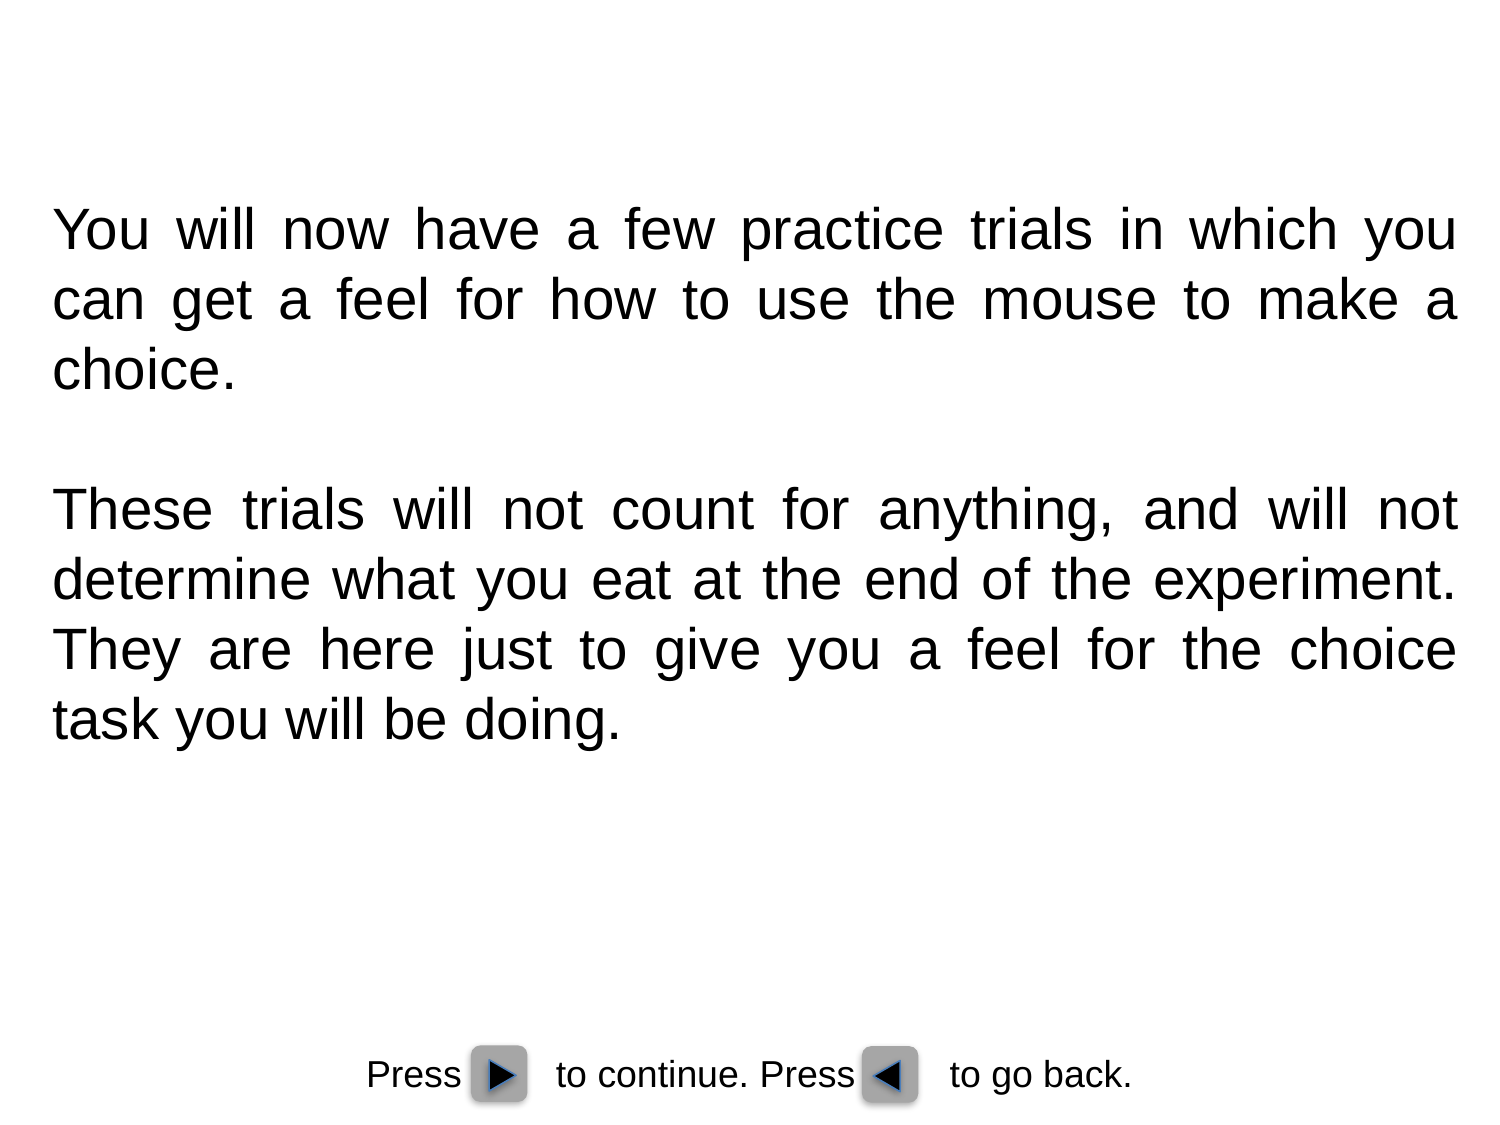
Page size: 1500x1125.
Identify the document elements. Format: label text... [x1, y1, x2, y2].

text_box You will now have a few practice trials in which you can get a feel for how to use the mouse to make a choice. These trials will not count for anything, and will not determine what you eat at the end of the experiment. They are here just to give you a feel for the choice task you will be doing. [37, 184, 1475, 829]
